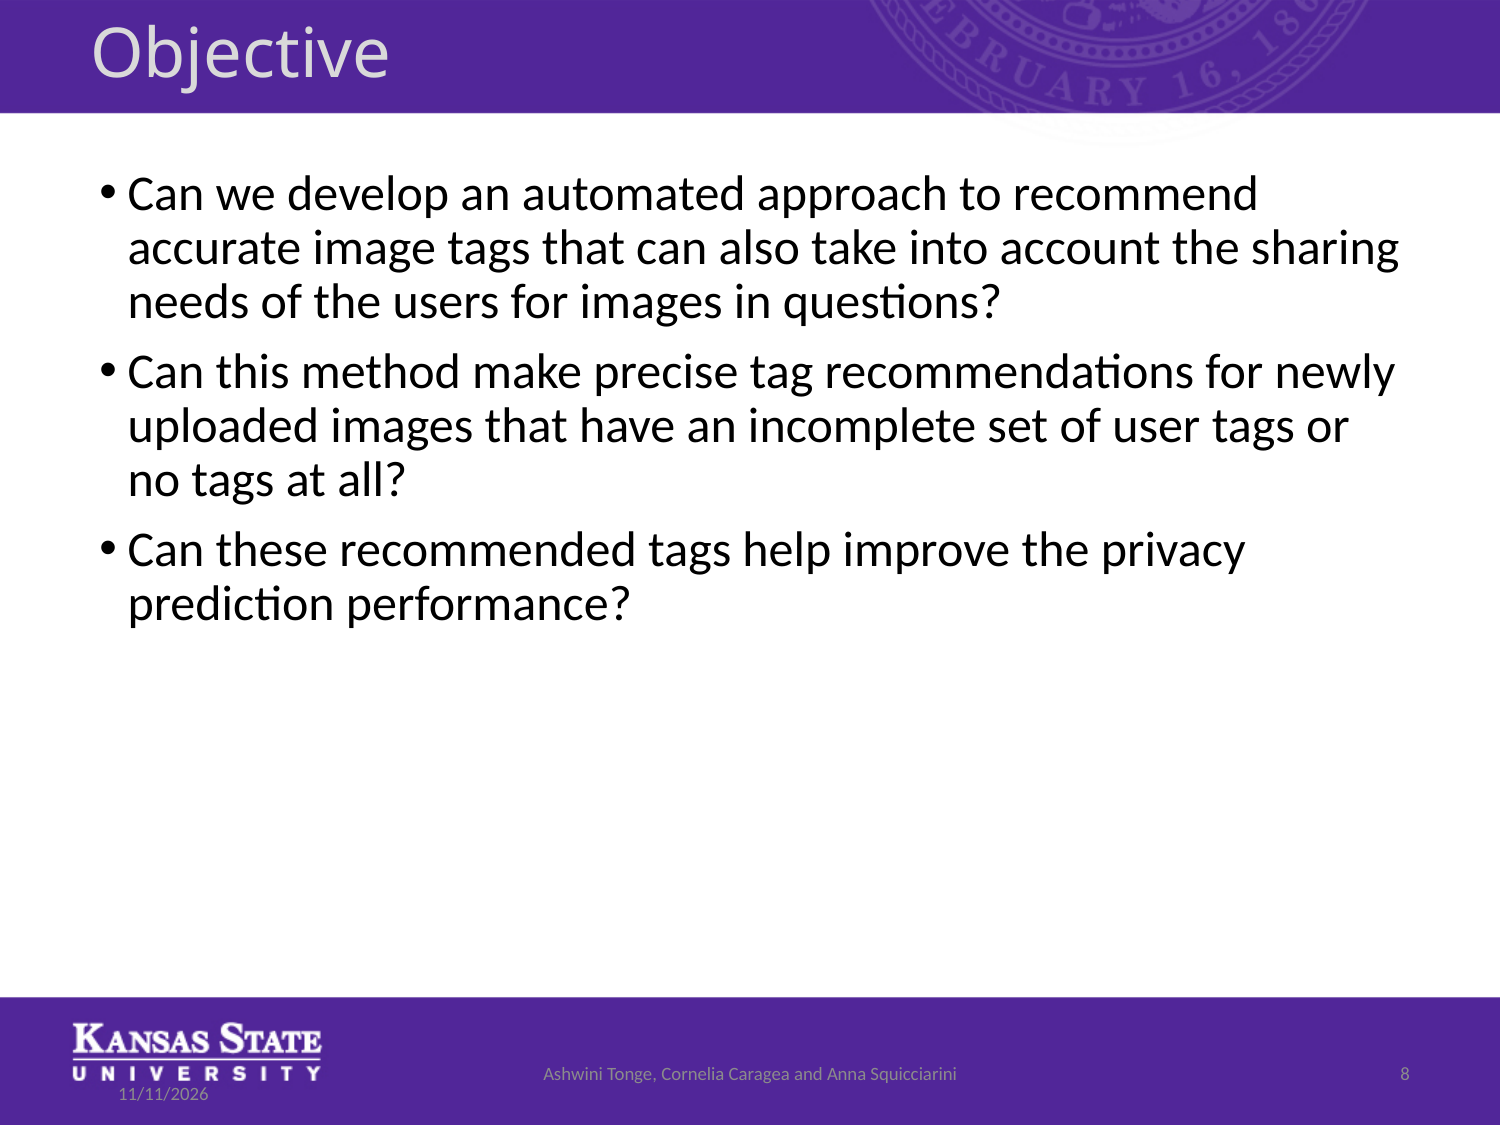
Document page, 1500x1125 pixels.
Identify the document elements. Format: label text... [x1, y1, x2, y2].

list Can we develop an automated approach to recommend accurate image tags that can also take into account the sharing needs of the users for images in questions? Can this method make precise tag recommendations for newly uploaded images that have an incomplete set of user tags or no tags at all? Can these recommended tags help improve the privacy prediction performance? [84, 160, 1425, 941]
picture [0, 0, 1500, 1125]
title Objective [75, 0, 1425, 133]
footer Ashwini Tonge, Cornelia Caragea and Anna Squicciarini [512, 1042, 988, 1103]
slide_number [103, 1062, 441, 1123]
slide_number 8 [1074, 1042, 1425, 1103]
